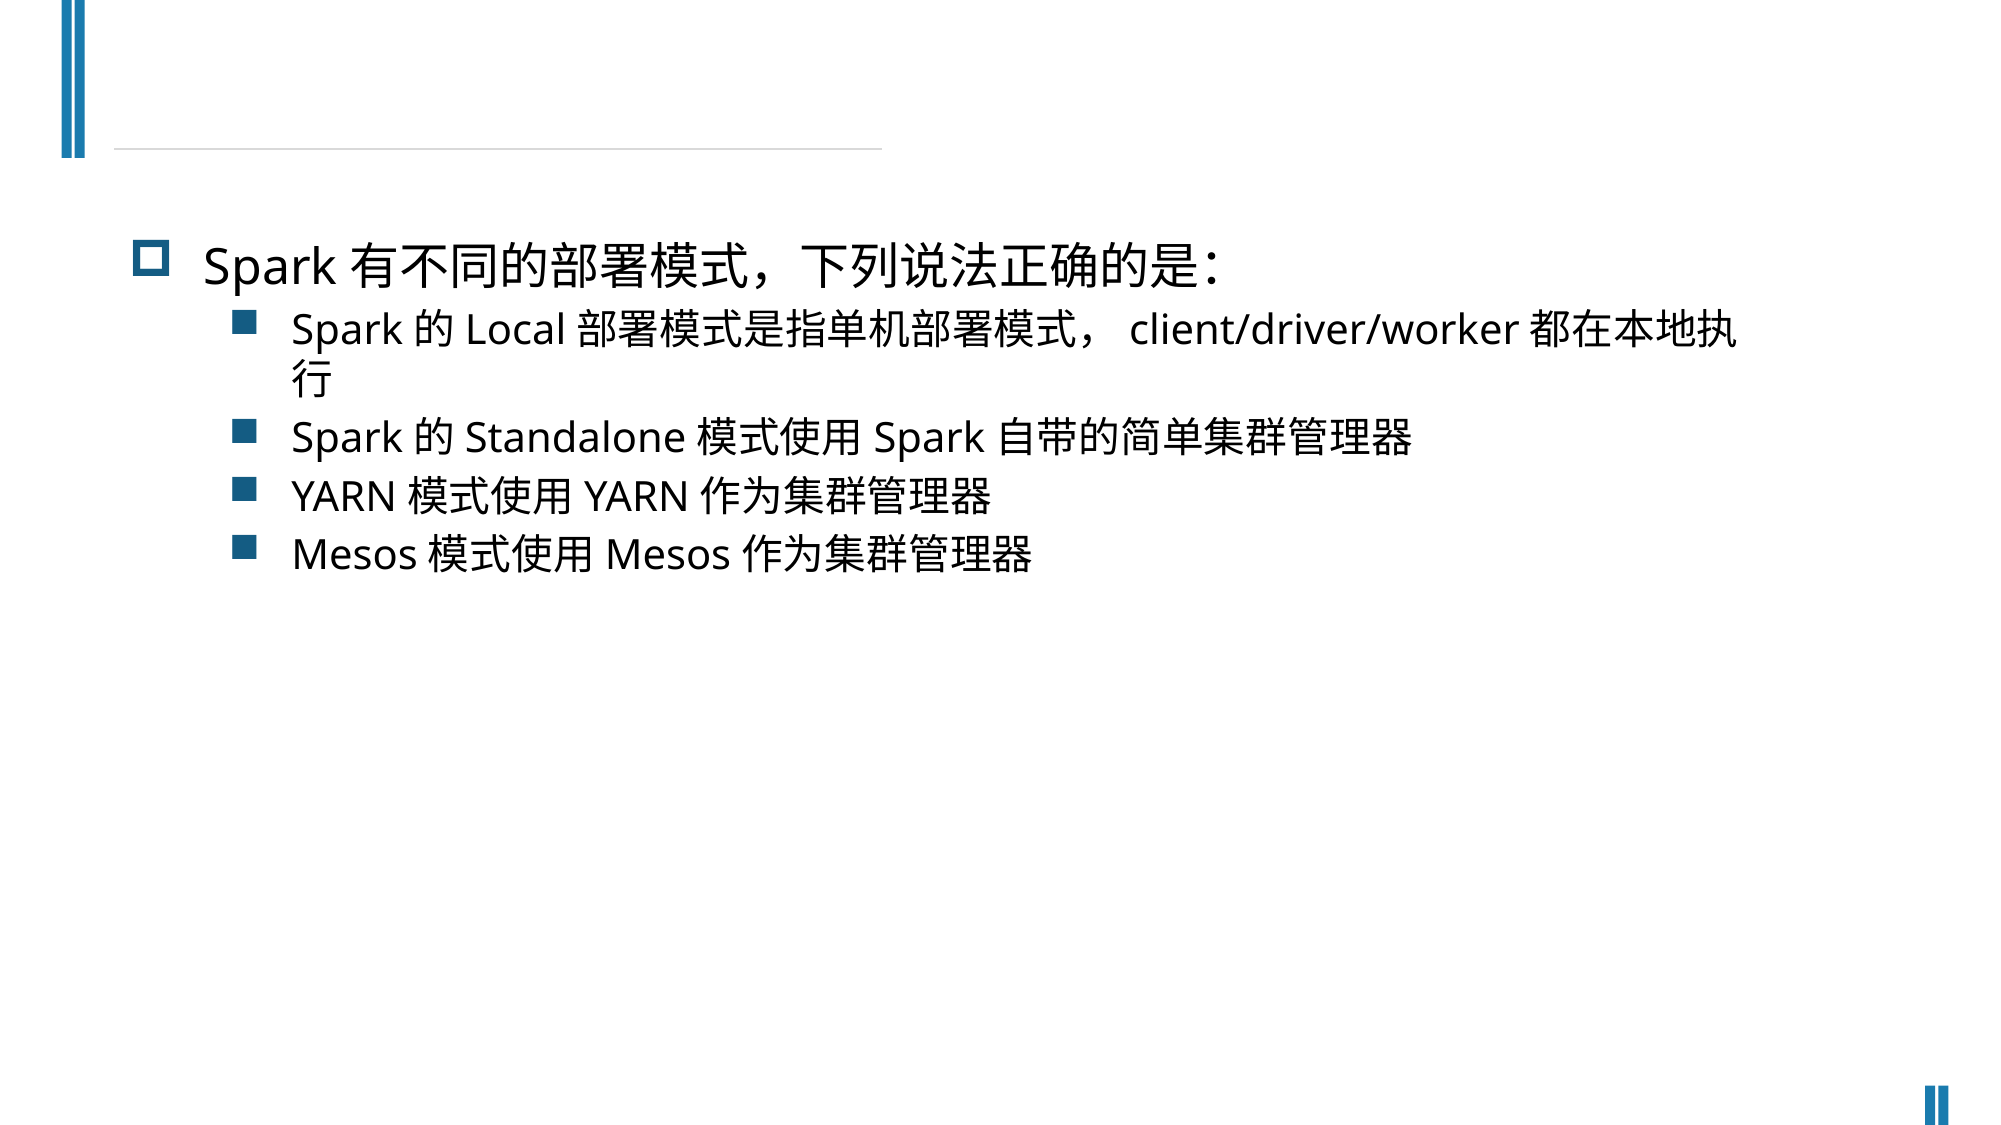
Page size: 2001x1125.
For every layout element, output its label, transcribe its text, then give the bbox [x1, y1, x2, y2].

list Spark有不同的部署模式，下列说法正确的是： Spark的Local部署模式是指单机部署模式，client/driver/worker都在本地执行 Spark的Standalone模式使用Spark自带的简单集群管理器 YARN模式使用YARN作为集群管理器 Mesos模式使用Mesos作为集群管理器 [114, 227, 1765, 756]
